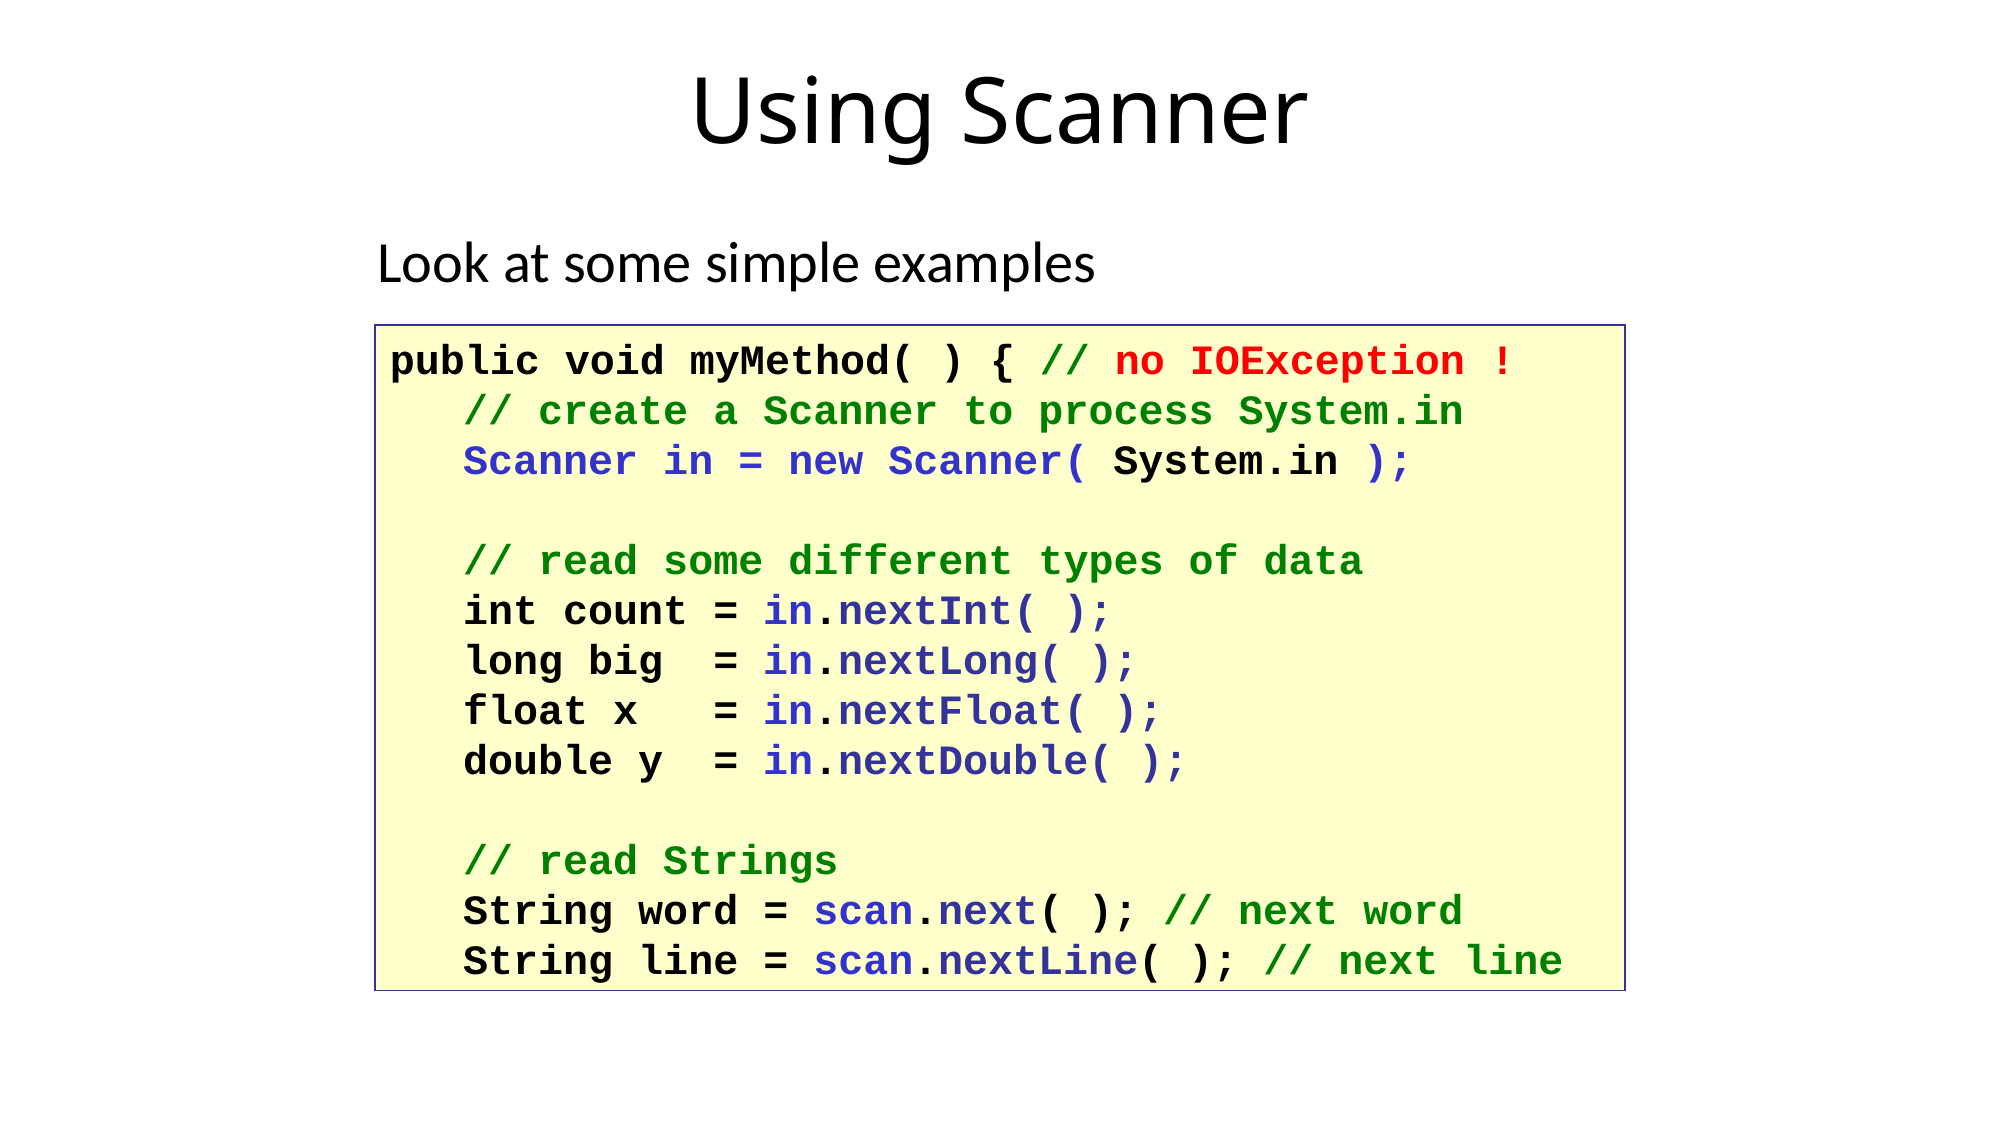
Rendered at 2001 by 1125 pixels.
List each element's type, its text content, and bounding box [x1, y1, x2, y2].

text_box public void myMethod( ) { // no IOException ! // create a Scanner to process System.in Scanner in = new Scanner( System.in ); // read some different types of data int count = in.nextInt( ); long big = in.nextLong( ); float x = in.nextFloat( ); double y = in.nextDouble( ); // read Strings String word = scan.next( ); // next word String line = scan.nextLine( ); // next line [375, 324, 1625, 991]
list Look at some simple examples [362, 224, 1638, 313]
title Using Scanner [350, 42, 1650, 185]
